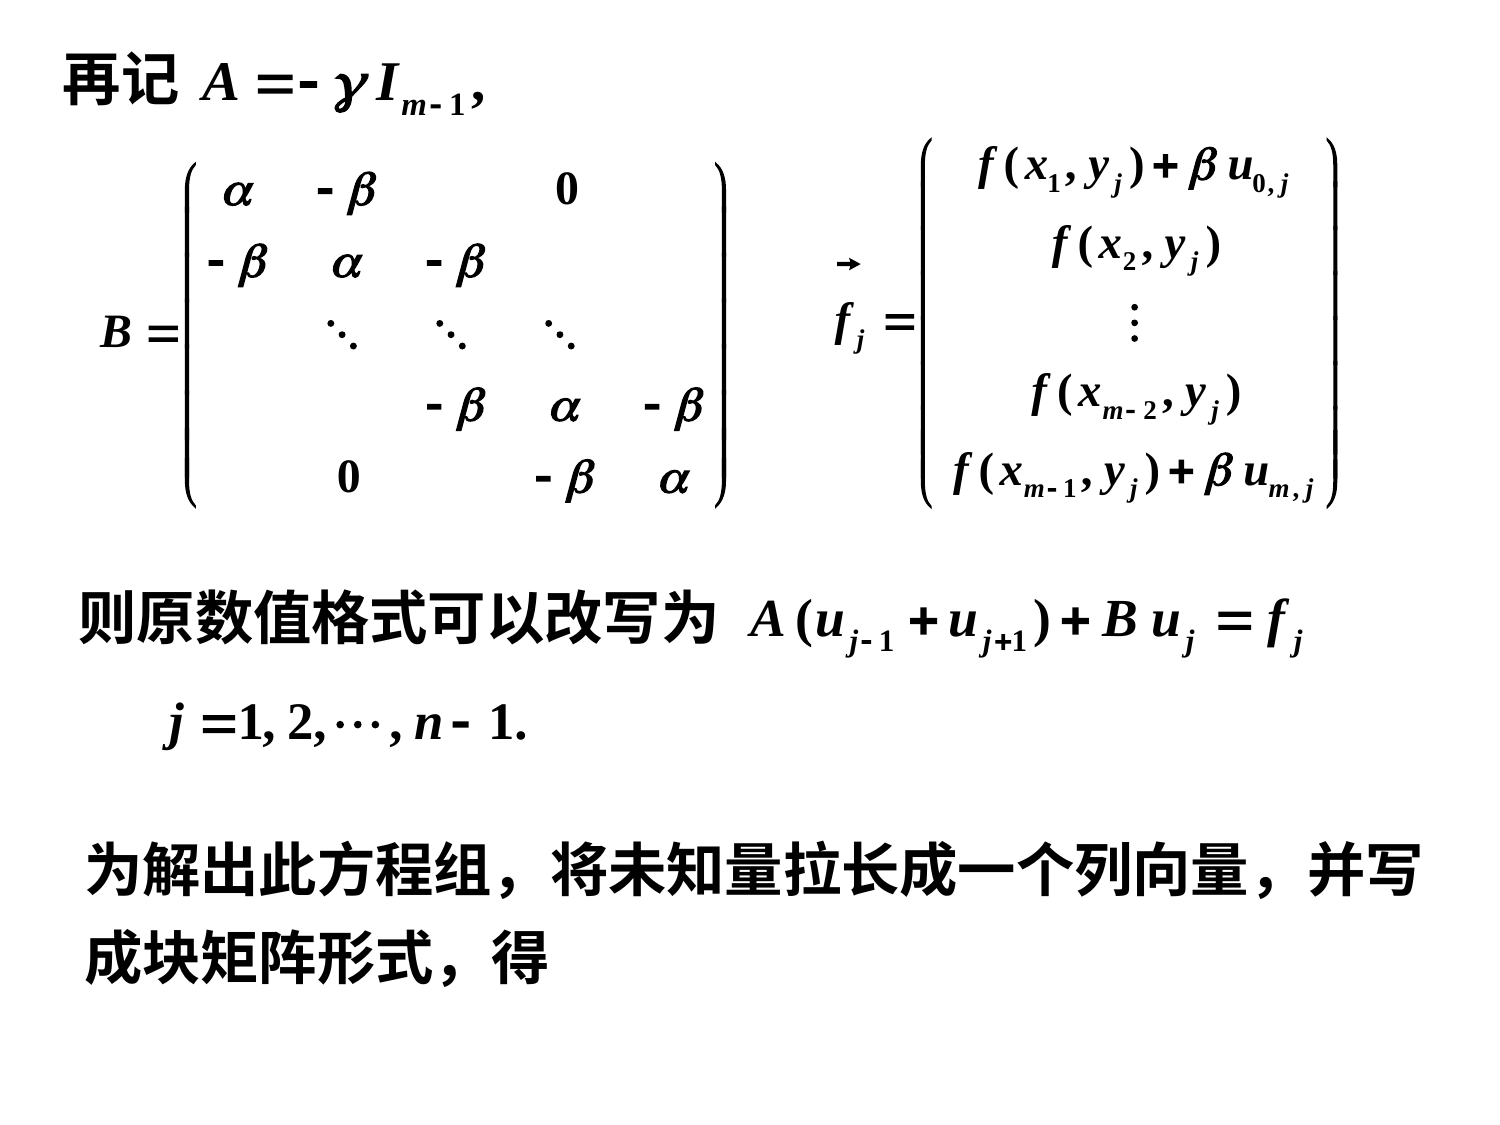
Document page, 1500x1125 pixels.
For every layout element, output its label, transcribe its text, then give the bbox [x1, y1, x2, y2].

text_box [46, 34, 494, 130]
text_box 则原数值格式可以改写为 [63, 574, 735, 659]
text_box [738, 573, 1315, 669]
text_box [91, 152, 742, 516]
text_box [152, 691, 535, 762]
text_box 为解出此方程组，将未知量拉长成一个列向量，并写 成块矩阵形式，得 [69, 808, 1439, 999]
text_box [817, 128, 1352, 516]
